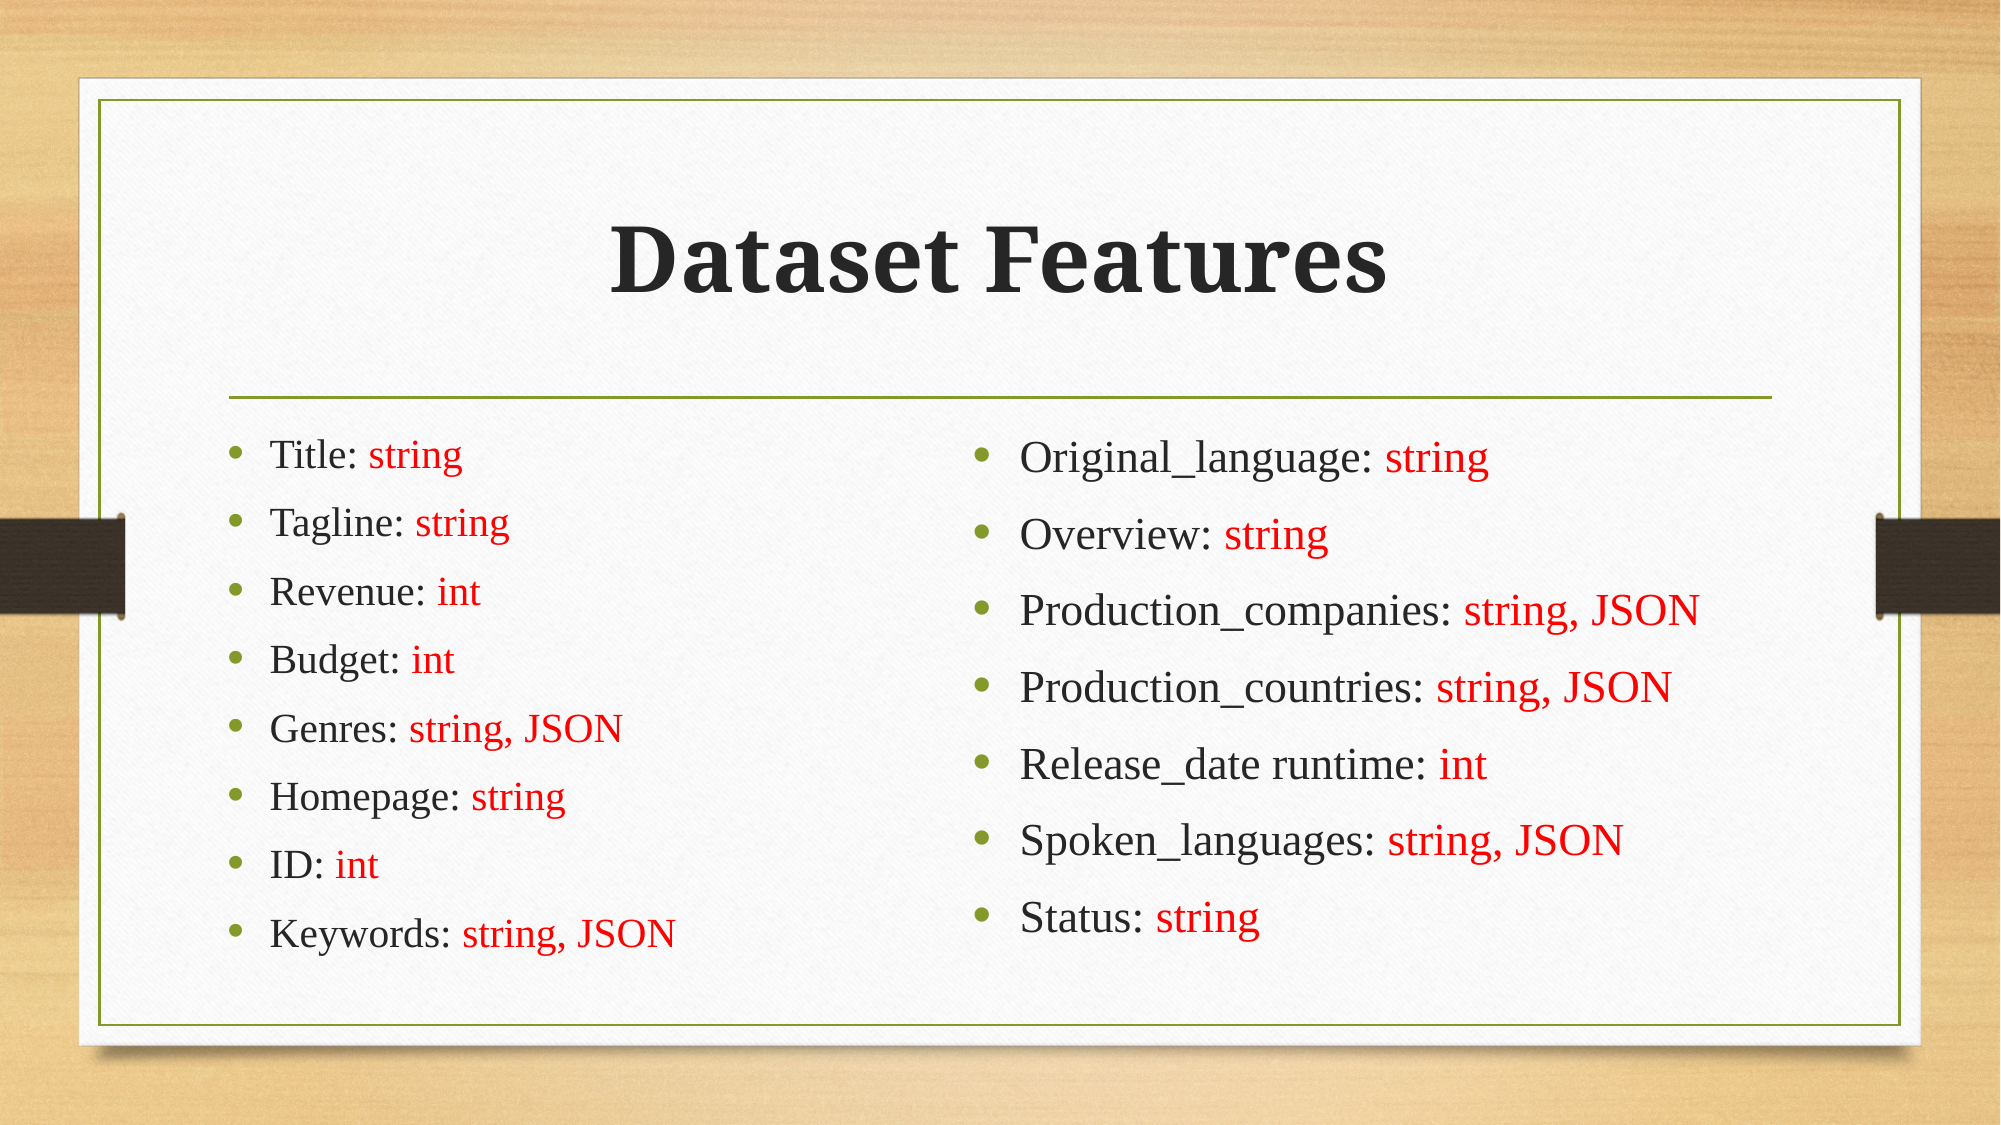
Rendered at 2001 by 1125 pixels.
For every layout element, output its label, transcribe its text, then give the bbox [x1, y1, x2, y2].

title Dataset Features [212, 161, 1788, 350]
picture [0, 0, 2001, 1125]
text_box Original_language: string Overview: string Production_companies: string, JSON Production_countries: string, JSON Release_date runtime: int Spoken_languages: string, JSON Status: string [957, 419, 1776, 964]
list Title: string Tagline: string Revenue: int Budget: int Genres: string, JSON Homepage: string ID: int Keywords: string, JSON [212, 419, 746, 964]
